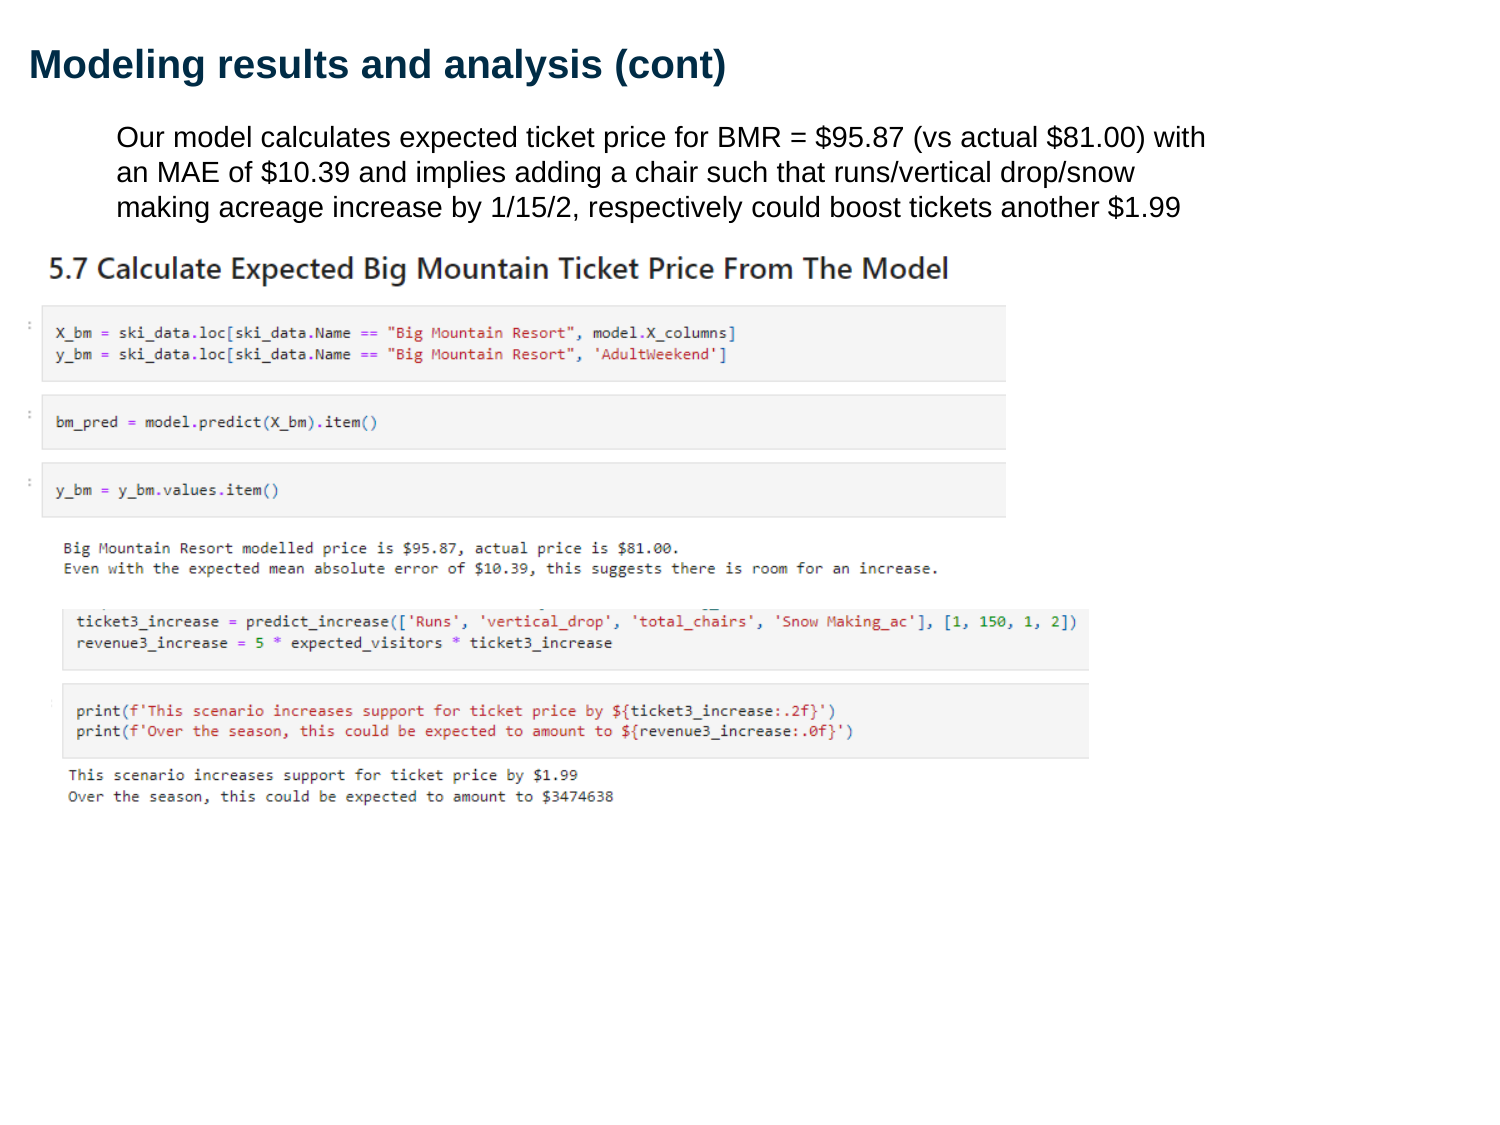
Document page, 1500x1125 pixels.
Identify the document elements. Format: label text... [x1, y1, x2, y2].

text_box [28, 235, 1024, 585]
title Modeling results and analysis (cont) [28, 38, 1472, 88]
text_box Our model calculates expected ticket price for BMR = $95.87 (vs actual $81.00) with an MAE of $10.39 and implies adding a chair such that runs/vertical drop/snow making acreage increase by 1/15/2, respectively could boost tickets another $1.99 [101, 110, 1254, 231]
picture [50, 609, 1089, 813]
